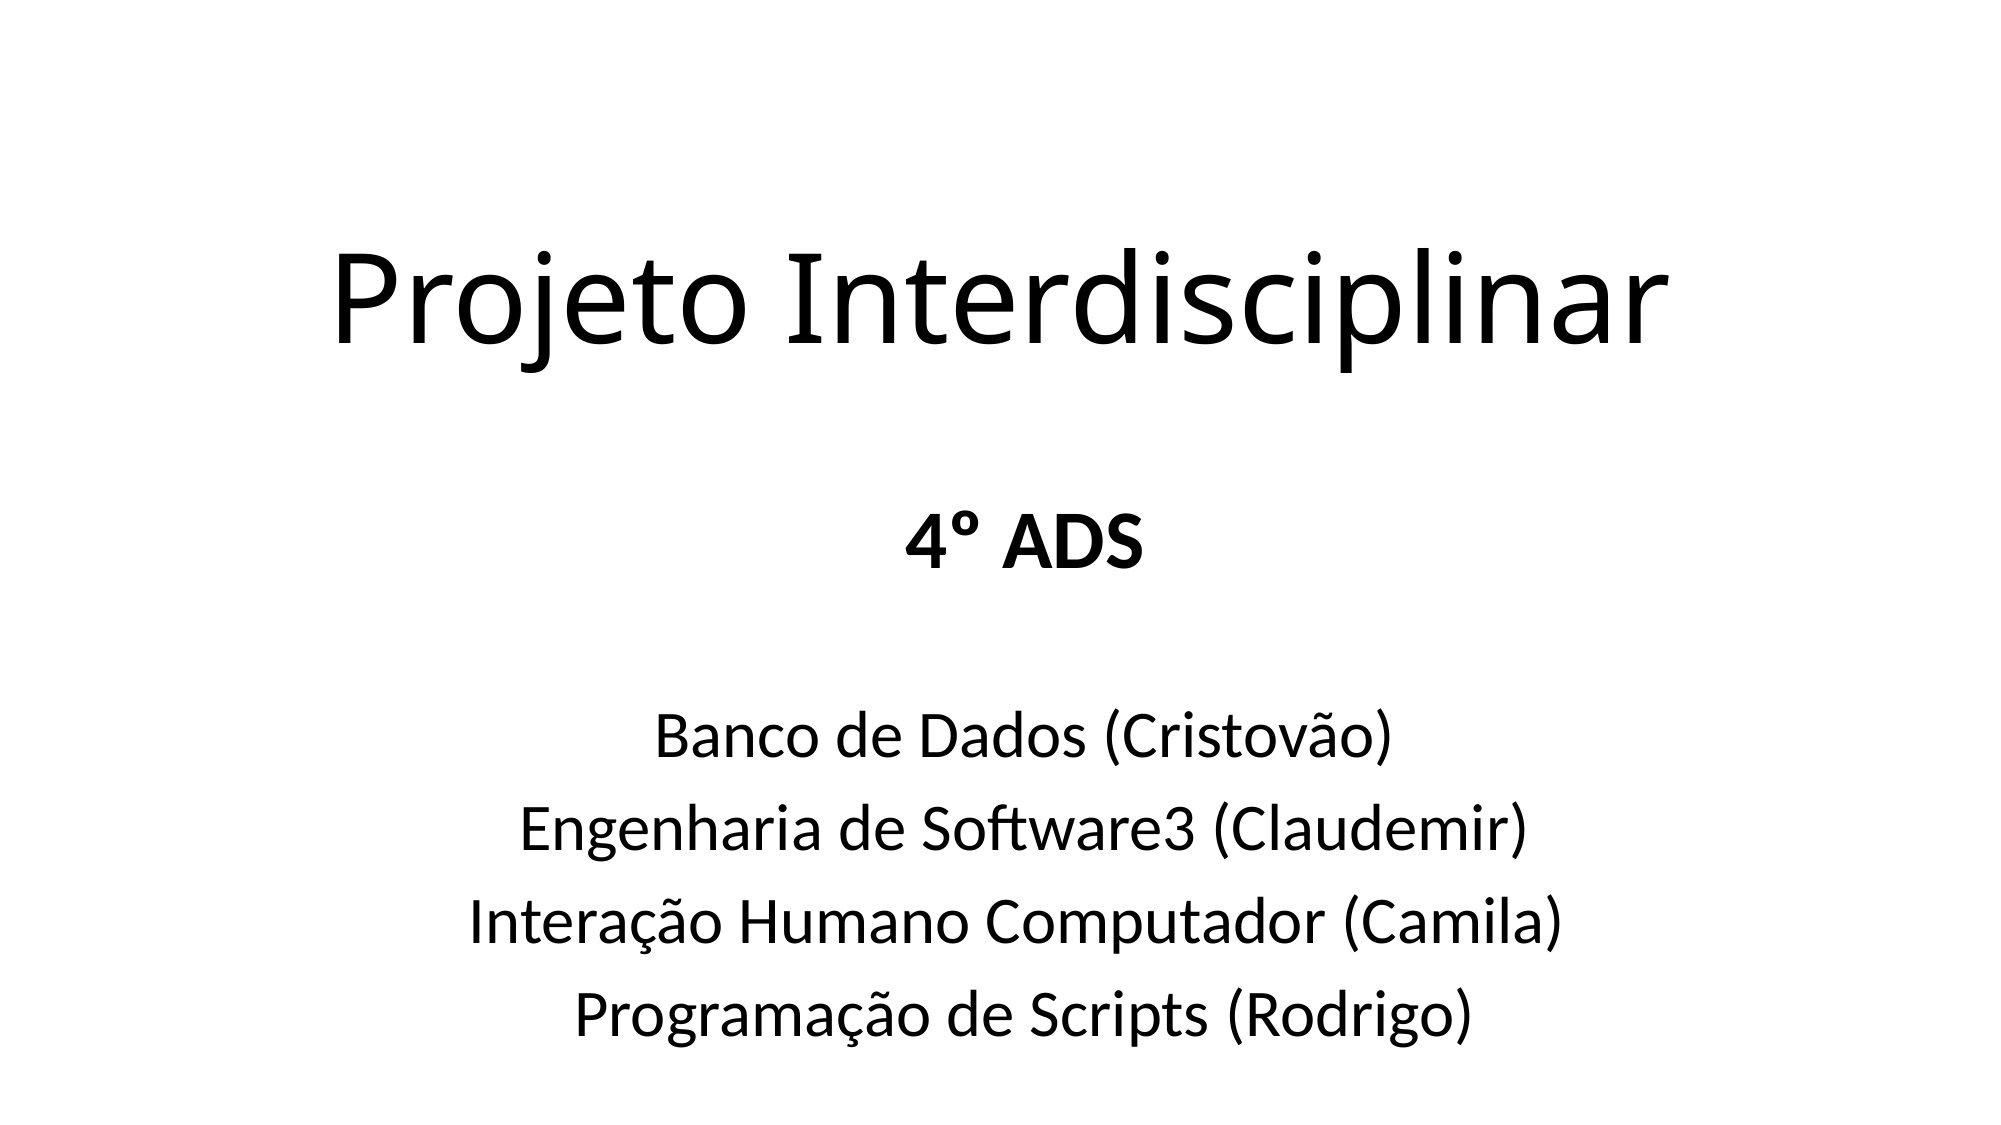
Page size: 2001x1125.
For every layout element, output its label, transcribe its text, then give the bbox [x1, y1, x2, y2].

subtitle 4º ADS Banco de Dados (Cristovão) Engenharia de Software3 (Claudemir) Interação Humano Computador (Camila) Programação de Scripts (Rodrigo) [185, 489, 1865, 761]
title Projeto Interdisciplinar [249, 184, 1750, 379]
